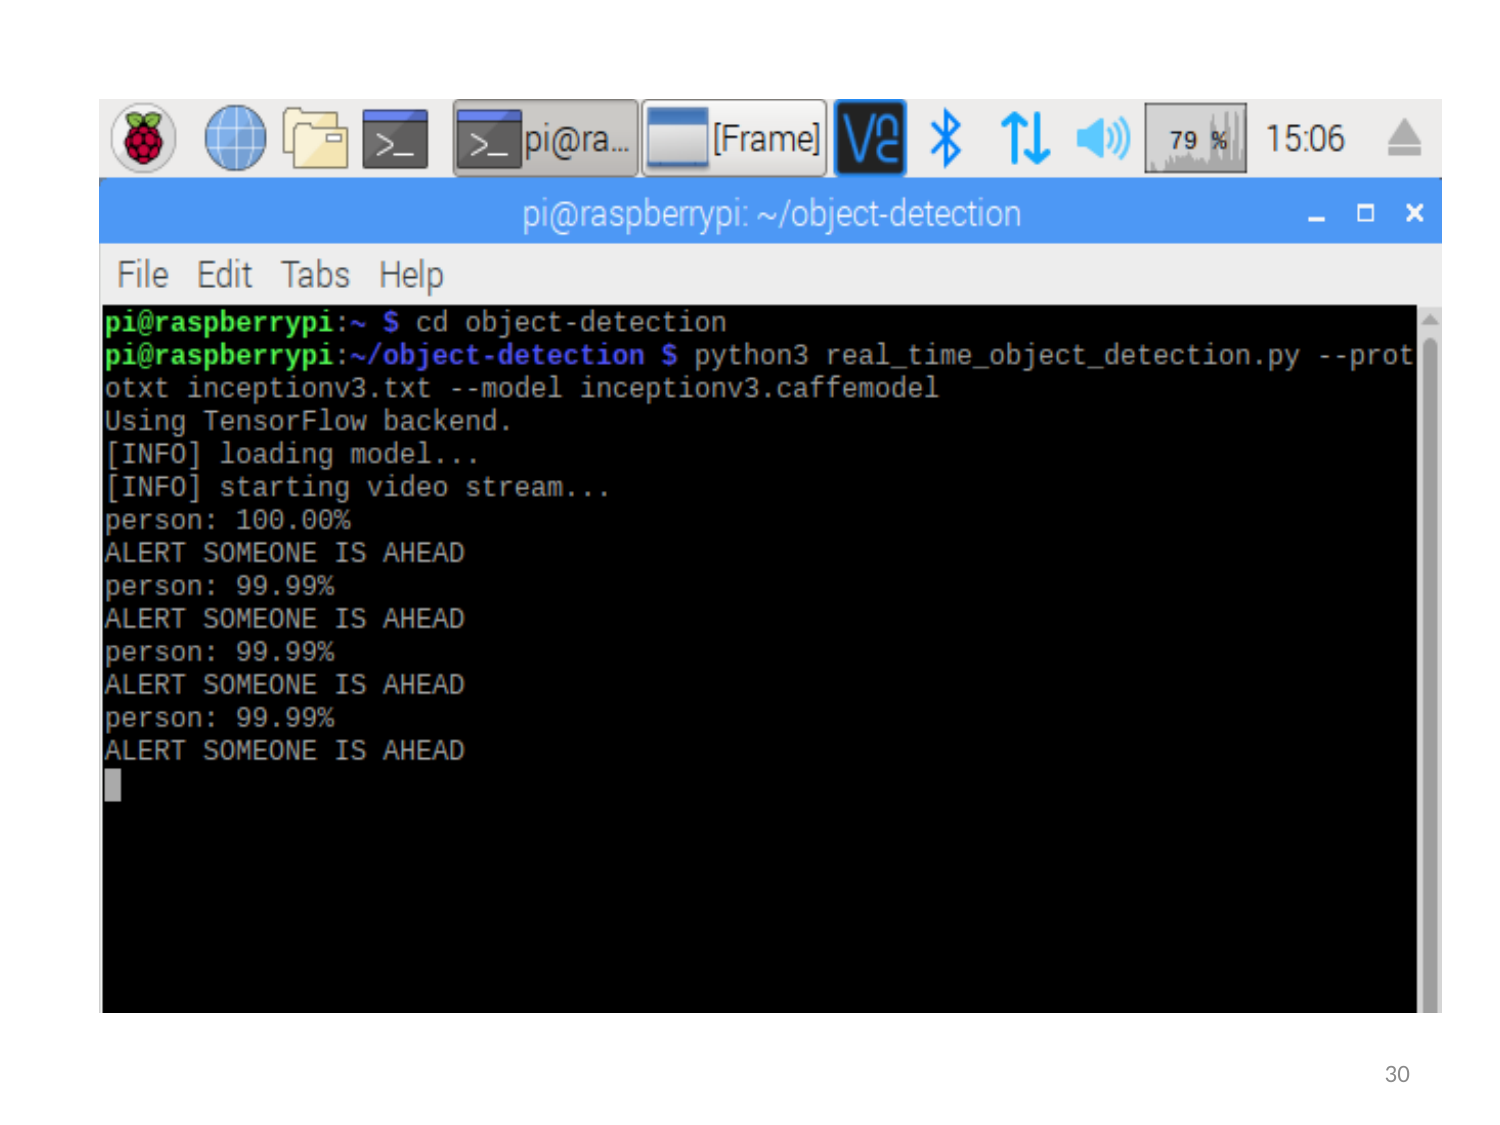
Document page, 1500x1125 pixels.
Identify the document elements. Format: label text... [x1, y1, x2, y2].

picture [99, 99, 1442, 1013]
slide_number 30 [1074, 1042, 1425, 1103]
